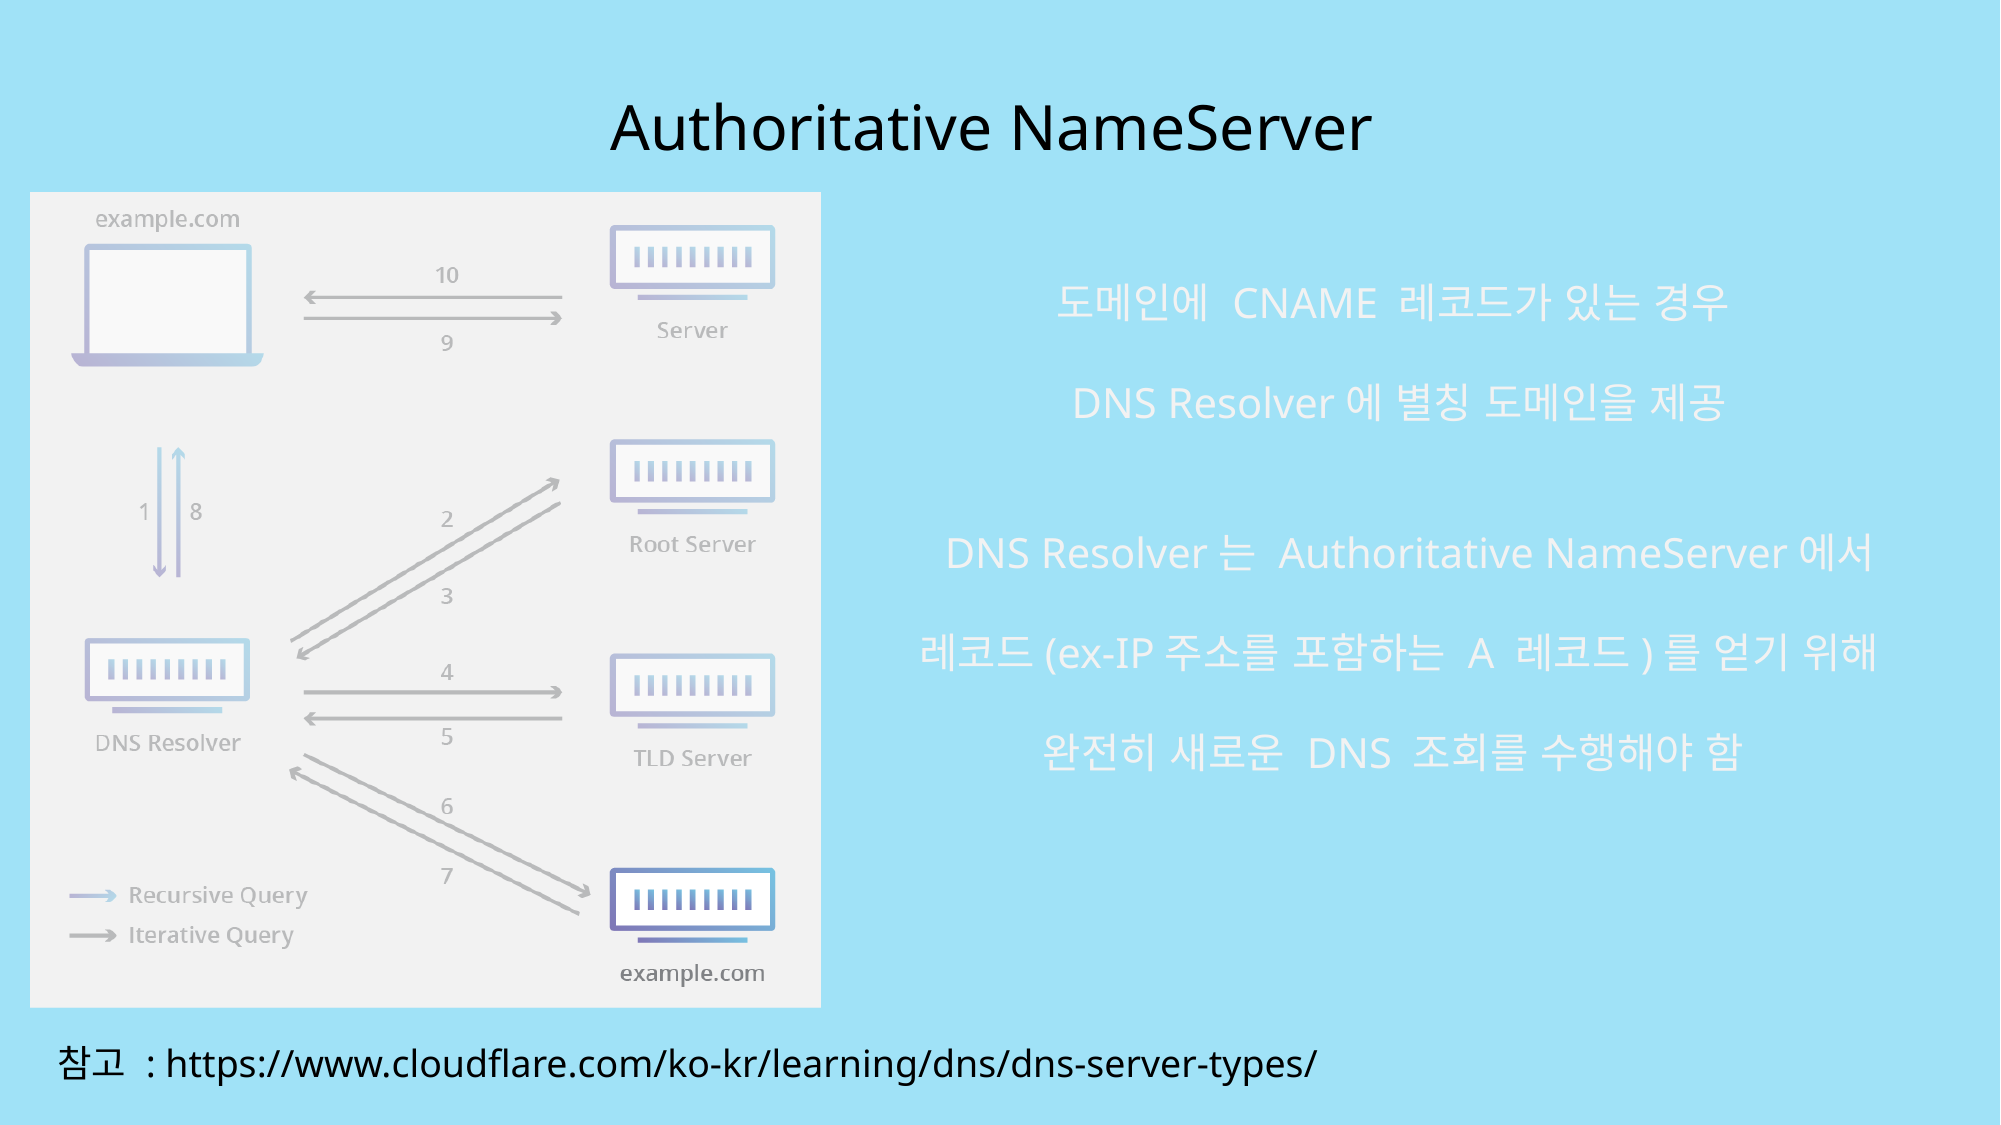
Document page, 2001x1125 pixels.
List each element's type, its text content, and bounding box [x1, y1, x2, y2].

text_box 도메인에 CNAME 레코드가 있는 경우 DNS Resolver에 별칭 도메인을 제공 DNS Resolver는 Authoritative NameServer에서 레코드(ex-IP주소를 포함하는 A 레코드)를 얻기 위해 완전히 새로운 DNS 조회를 수행해야 함 [852, 269, 1947, 784]
text_box 참고 : https://www.cloudflare.com/ko-kr/learning/dns/dns-server-types/ [42, 1032, 1427, 1093]
picture [29, 192, 821, 1009]
text_box Authoritative NameServer [416, 80, 1584, 171]
